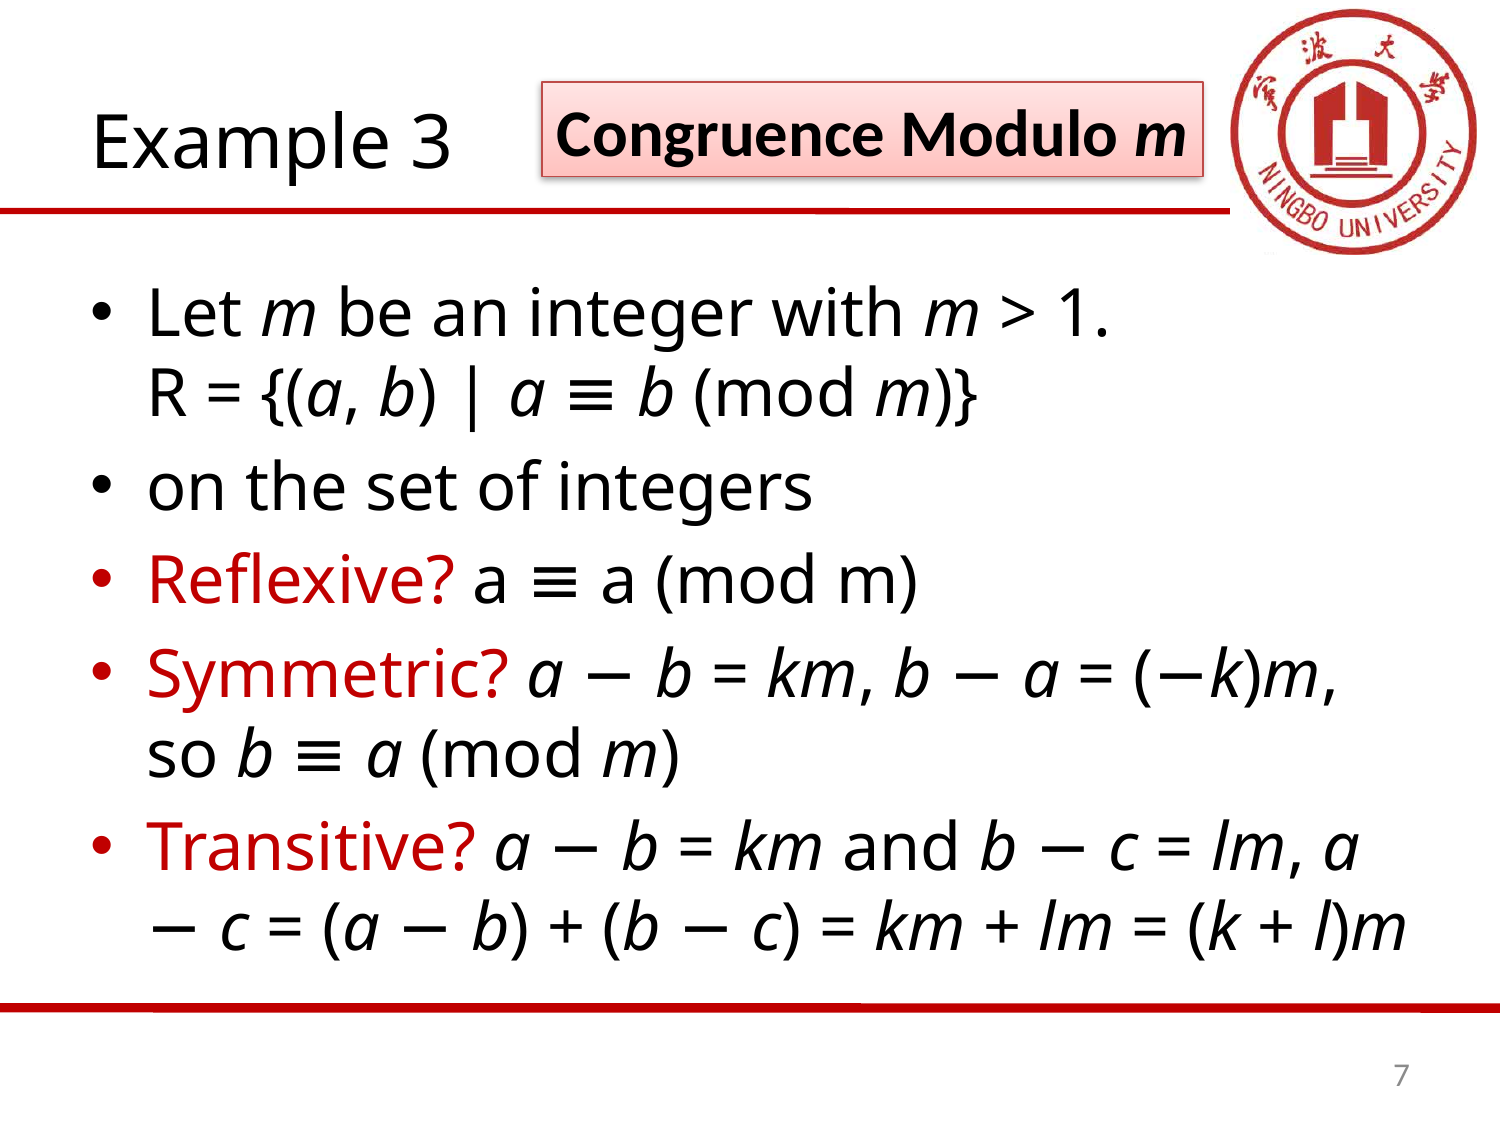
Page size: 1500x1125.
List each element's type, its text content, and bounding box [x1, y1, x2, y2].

slide_number 7 [1074, 1042, 1425, 1103]
picture [1230, 8, 1477, 255]
text_box Congruence Modulo m [541, 81, 1204, 177]
title Example 3 [75, 45, 1425, 233]
list Let m be an integer with m > 1. R = {(a, b) | a ≡ b (mod m)} on the set of integers Reflexive? a ≡ a (mod m) Symmetric? a − b = km, b − a = (−k)m, so b ≡ a (mod m) Transitive? a − b = km and b − c = lm, a − c = (a − b) + (b − c) = km + lm = (k + l)m [75, 262, 1425, 1005]
